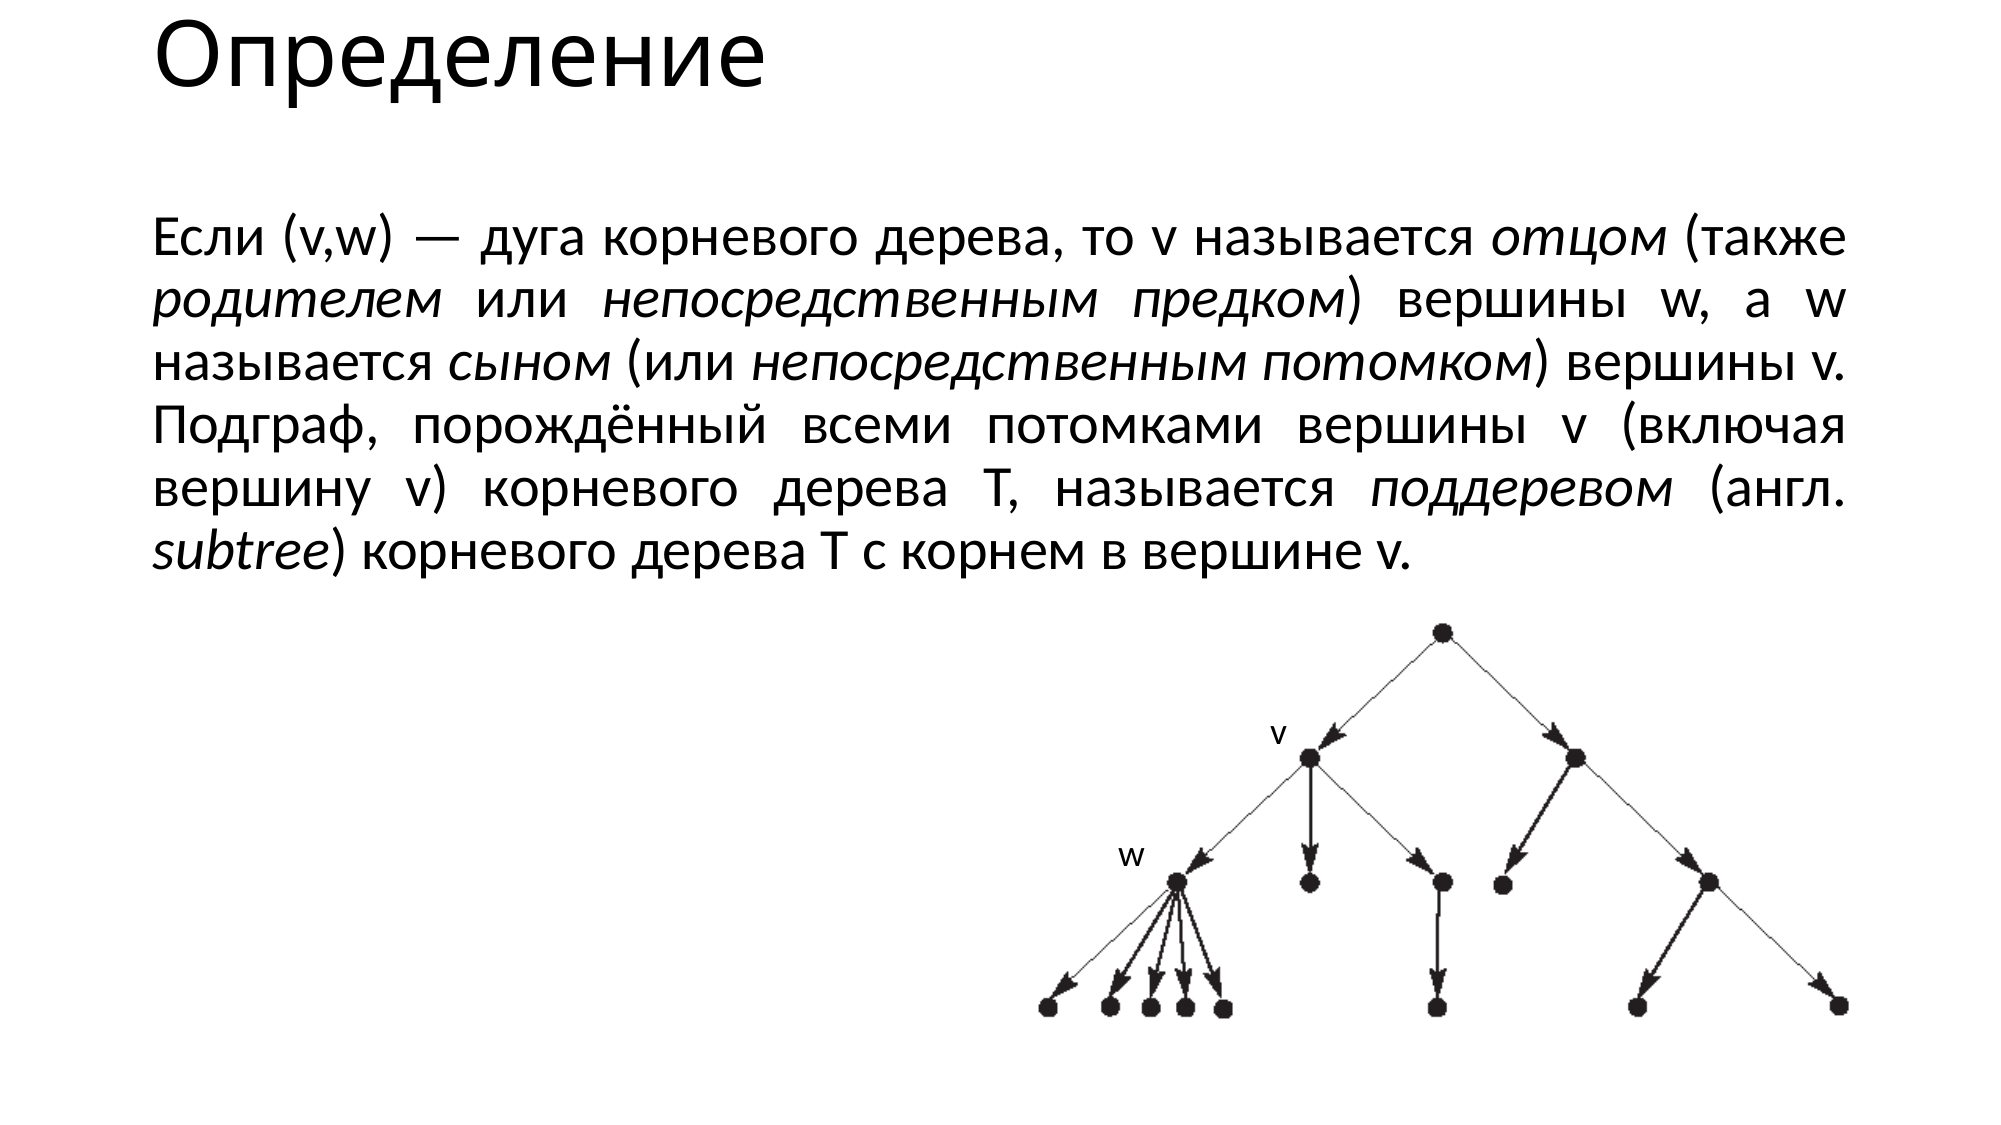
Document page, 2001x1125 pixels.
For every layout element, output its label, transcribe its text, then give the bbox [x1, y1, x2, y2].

list Если (v,w) — дуга корневого дерева, то v называется отцом (также родителем или непосредственным предком) вершины w, а w называется сыном (или непосредственным потомком) вершины v. Подграф, порождённый всеми потомками вершины v (включая вершину v) корневого дерева T, называется поддеревом (англ. subtree) корневого дерева T с корнем в вершине v. [137, 197, 1863, 1078]
picture [1028, 619, 1863, 1025]
title Определение [137, 0, 1863, 115]
